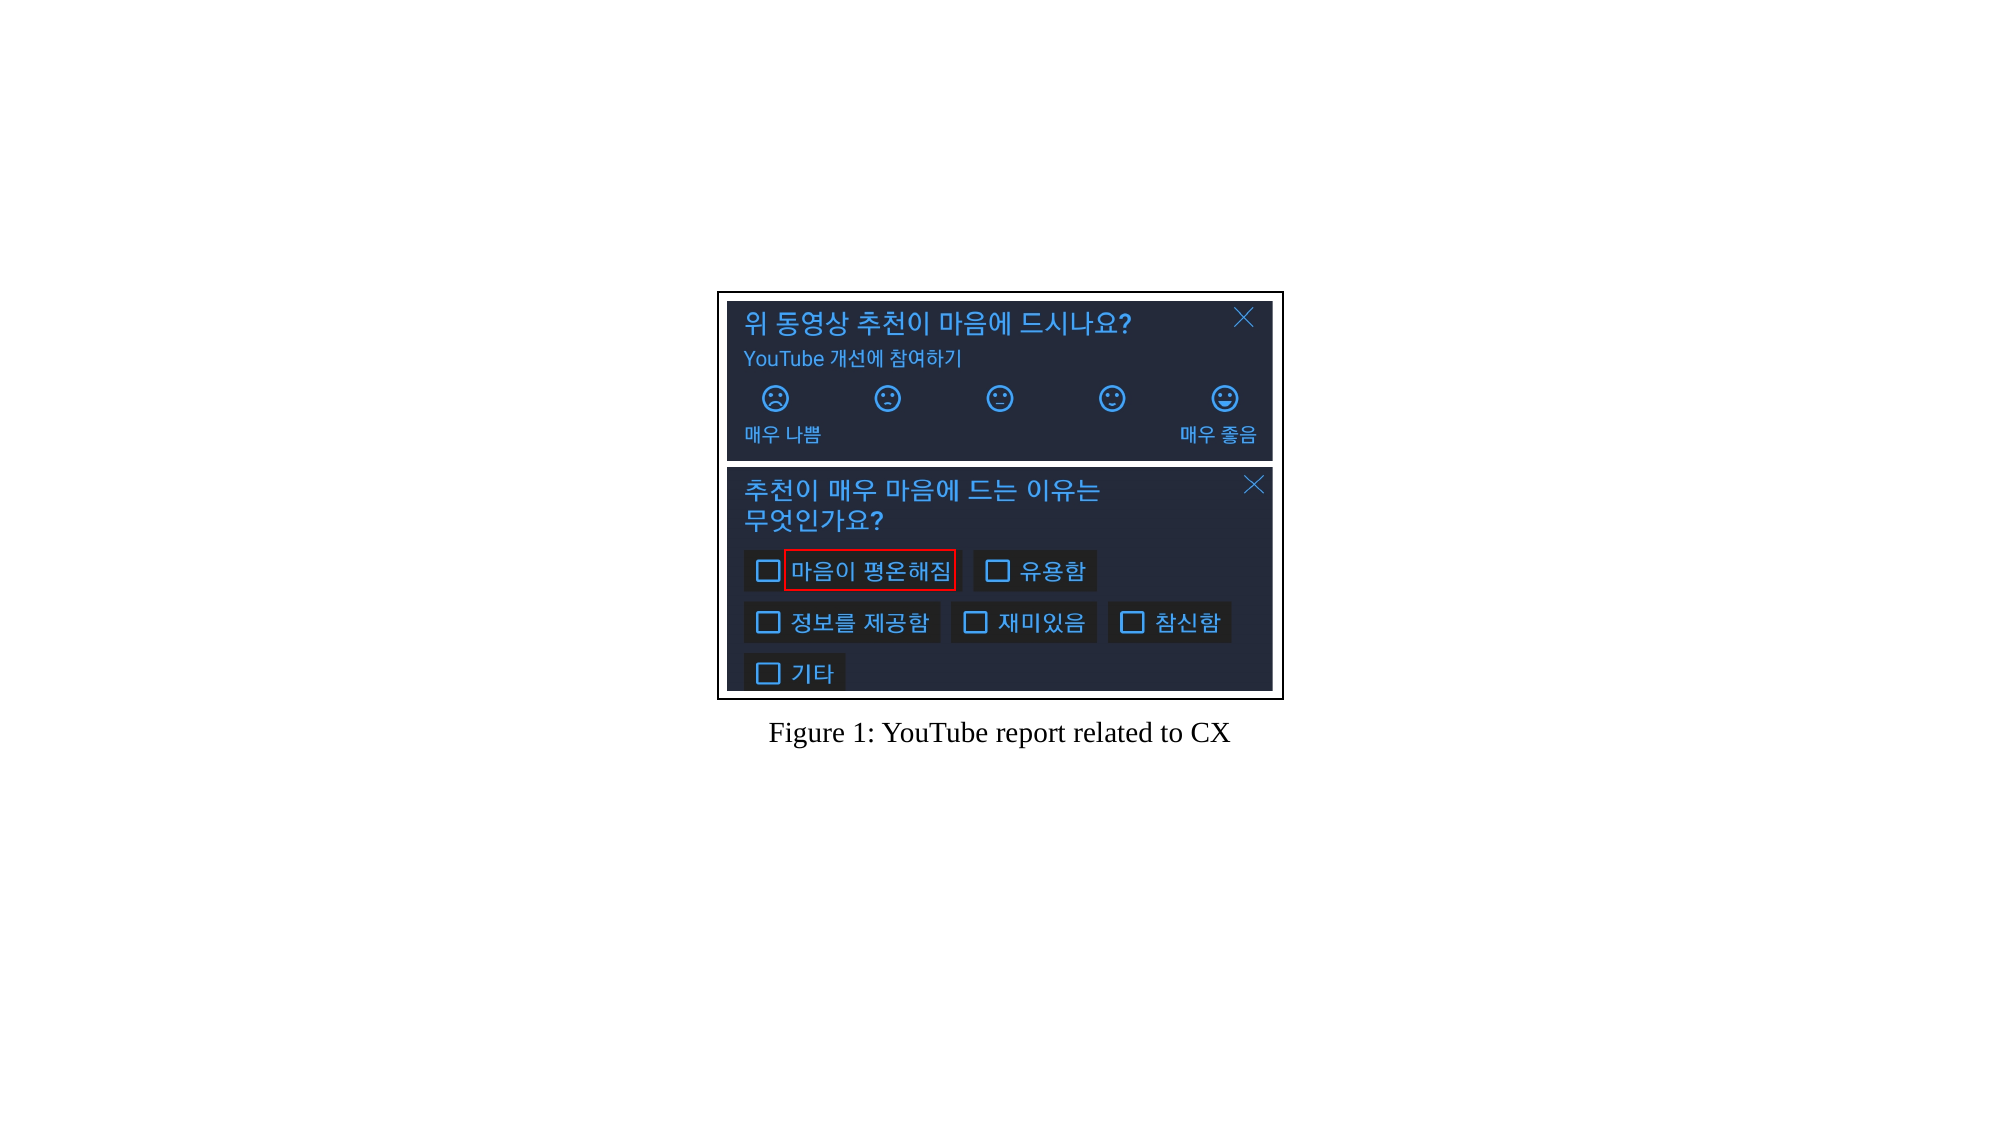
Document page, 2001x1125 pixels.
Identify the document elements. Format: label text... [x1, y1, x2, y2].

text_box Figure 1: YouTube report related to CX [656, 705, 1344, 756]
text_box [718, 291, 1283, 699]
picture [726, 301, 1273, 461]
picture [726, 466, 1273, 691]
